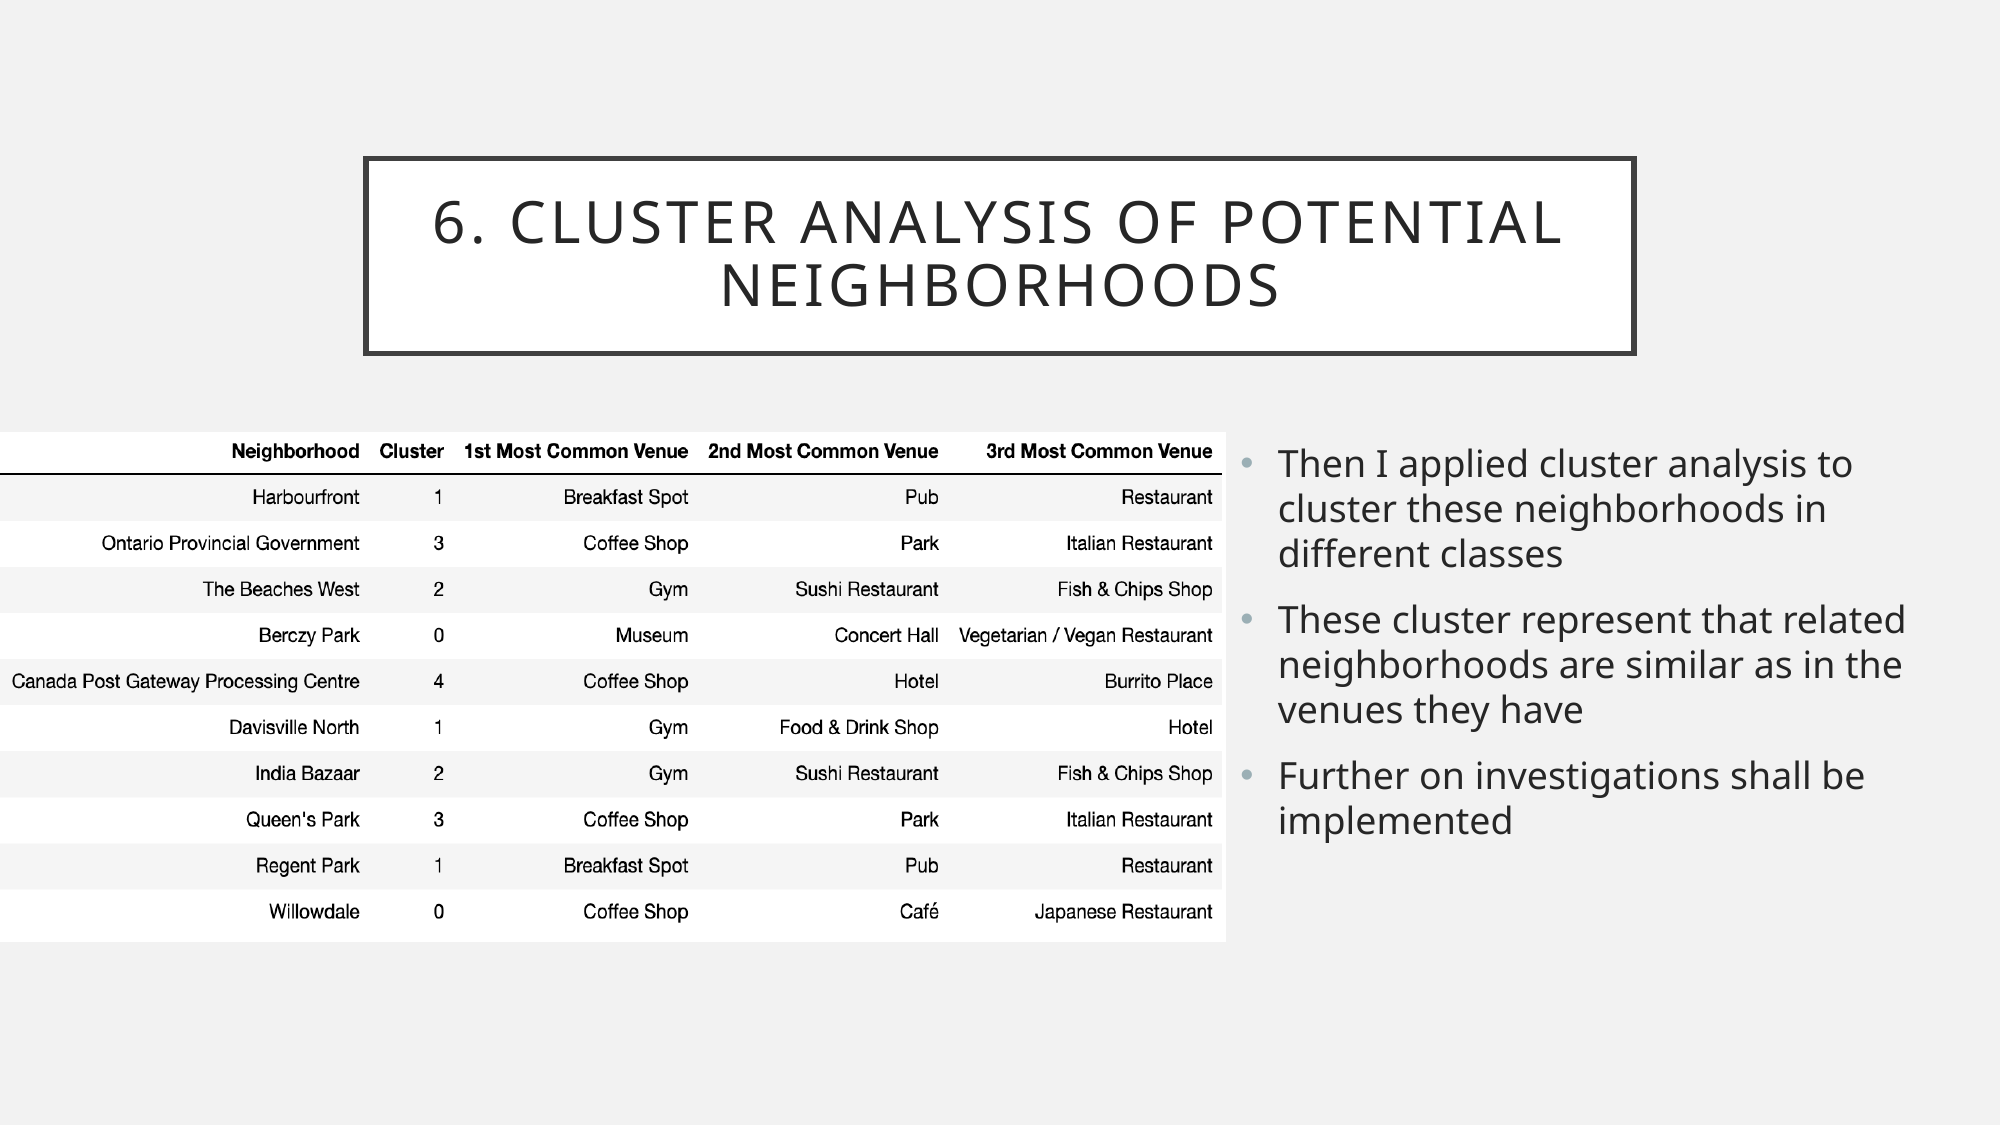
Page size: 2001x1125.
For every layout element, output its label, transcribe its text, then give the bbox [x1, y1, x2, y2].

title 6. Cluster analysis of potential neighborhoods [363, 156, 1637, 356]
list Then I applied cluster analysis to cluster these neighborhoods in different classes These cluster represent that related neighborhoods are similar as in the venues they have Further on investigations shall be implemented [1226, 432, 1940, 942]
picture [0, 432, 1226, 942]
